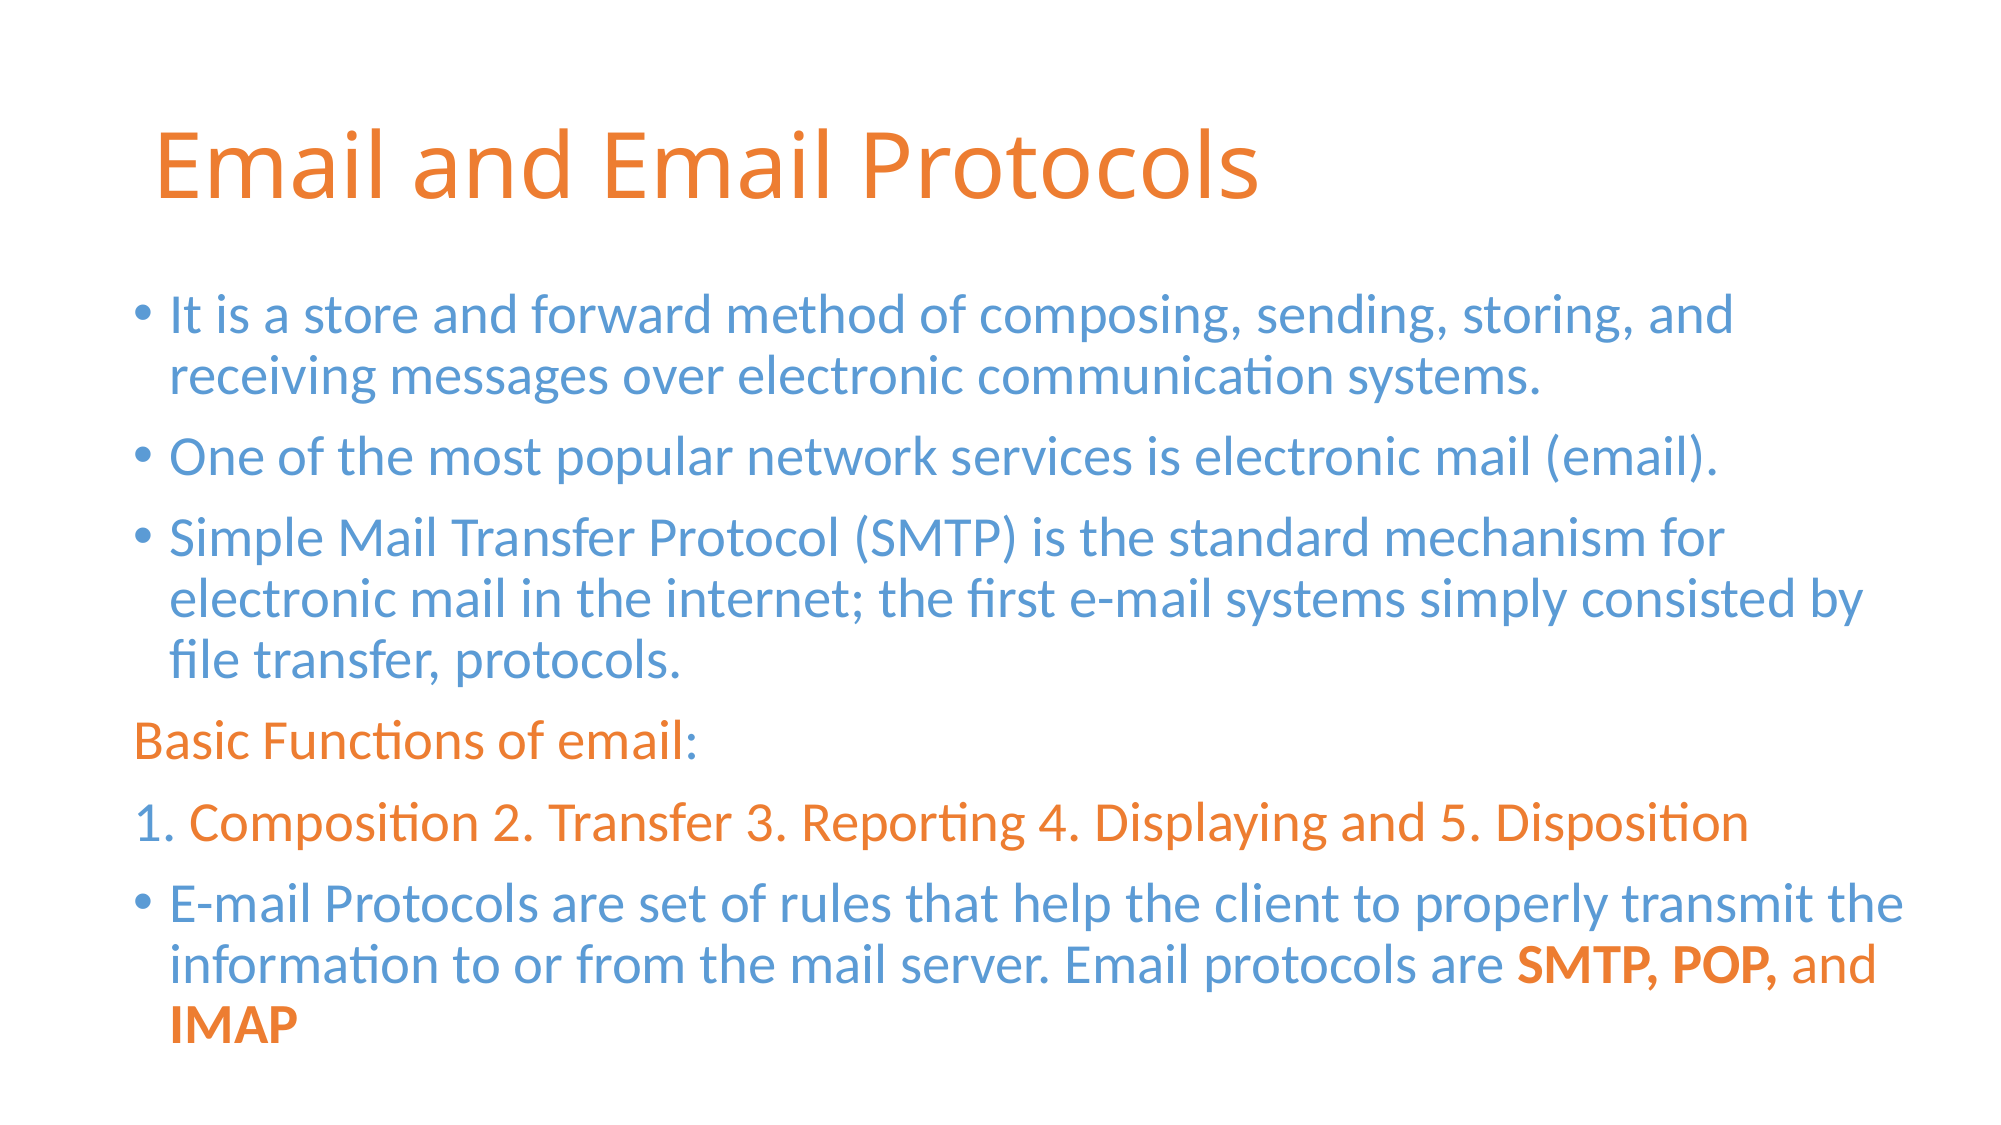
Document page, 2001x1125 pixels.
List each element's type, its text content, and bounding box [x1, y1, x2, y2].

title Email and Email Protocols [137, 59, 1863, 277]
list It is a store and forward method of composing, sending, storing, and receiving messages over electronic communication systems. One of the most popular network services is electronic mail (email). Simple Mail Transfer Protocol (SMTP) is the standard mechanism for electronic mail in the internet; the first e-mail systems simply consisted by file transfer, protocols. Basic Functions of email: 1. Composition 2. Transfer 3. Reporting 4. Displaying and 5. Disposition E-mail Protocols are set of rules that help the client to properly transmit the information to or from the mail server. Email protocols are SMTP, POP, and IMAP [118, 277, 1925, 1067]
